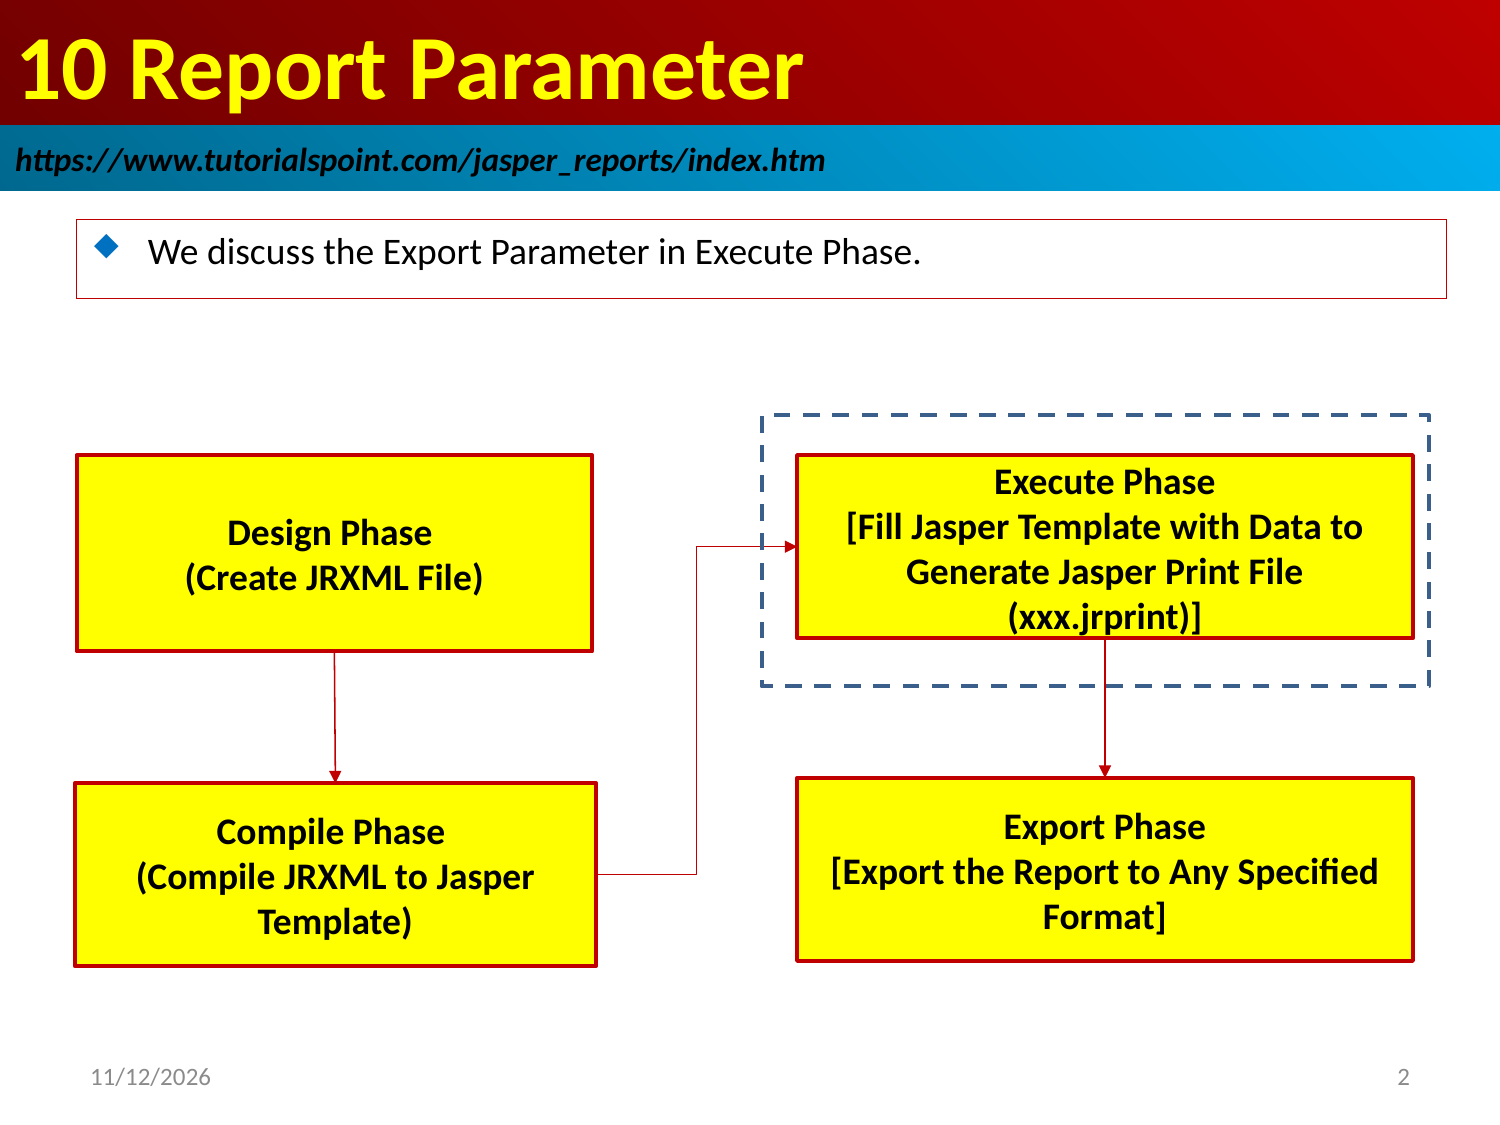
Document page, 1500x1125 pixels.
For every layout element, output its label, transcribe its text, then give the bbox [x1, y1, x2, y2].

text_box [595, 546, 798, 876]
text_box Compile Phase (Compile JRXML to Jasper Template) [73, 781, 598, 968]
subtitle We discuss the Export Parameter in Execute Phase. [76, 219, 1447, 299]
text_box [760, 413, 1431, 688]
slide_number 2 [1074, 1042, 1425, 1109]
text_box Export Phase [Export the Report to Any Specified Format] [795, 776, 1415, 963]
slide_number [75, 1042, 425, 1109]
text_box https://www.tutorialspoint.com/jasper_reports/index.htm [0, 125, 1500, 191]
text_box Design Phase (Create JRXML File) [75, 453, 594, 653]
title 10 Report Parameter [0, 0, 1500, 125]
